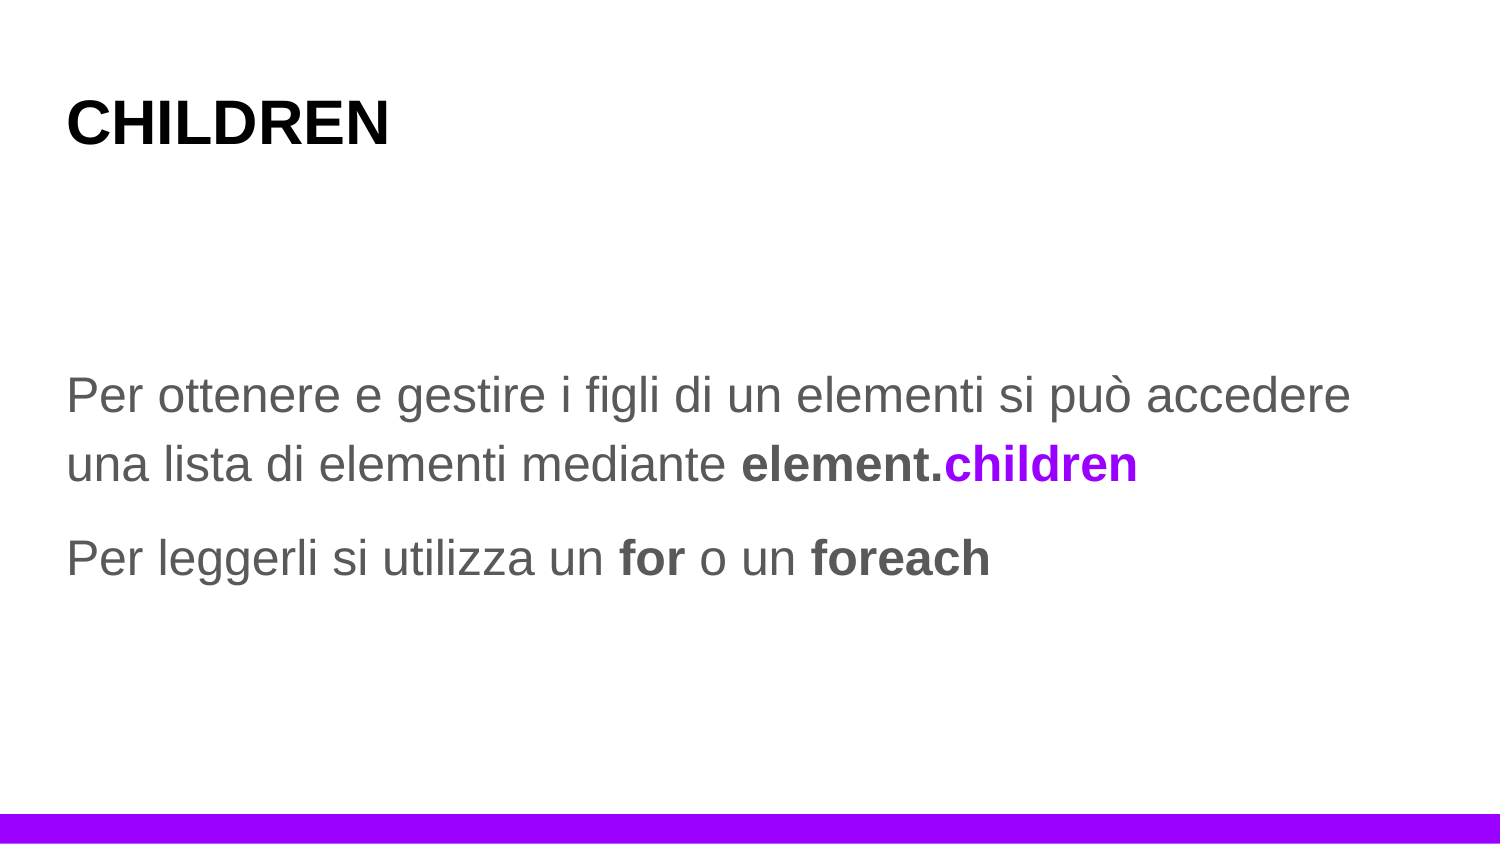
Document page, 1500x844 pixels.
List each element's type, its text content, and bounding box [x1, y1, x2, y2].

text_box [0, 814, 1500, 844]
list Per ottenere e gestire i figli di un elementi si può accedere una lista di elementi mediante element.children Per leggerli si utilizza un for o un foreach [51, 189, 1449, 750]
title CHILDREN [51, 72, 1449, 167]
